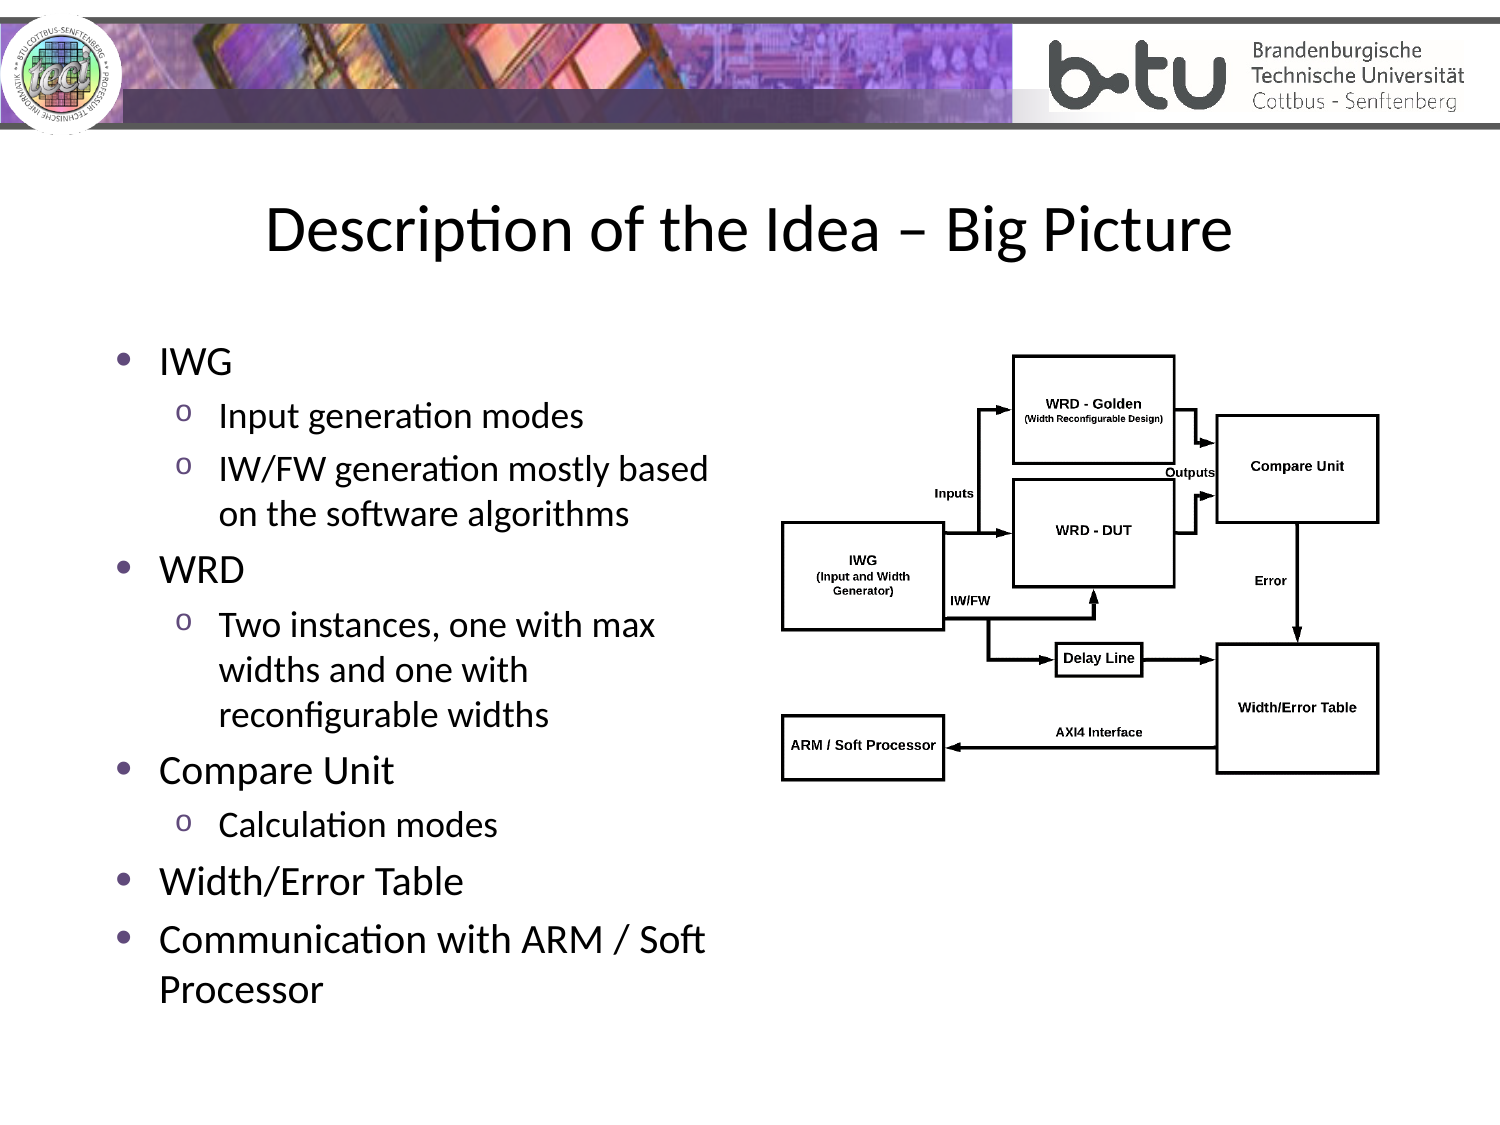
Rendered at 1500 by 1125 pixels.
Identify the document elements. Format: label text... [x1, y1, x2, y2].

picture [0, 13, 1012, 135]
picture [1049, 40, 1464, 112]
picture [761, 325, 1400, 801]
list IWG Input generation modes IW/FW generation mostly based on the software algorithms WRD Two instances, one with max widths and one with reconfigurable widths Compare Unit Calculation modes Width/Error Table Communication with ARM / Soft Processor [100, 326, 762, 1035]
title Description of the Idea – Big Picture [100, 160, 1400, 290]
